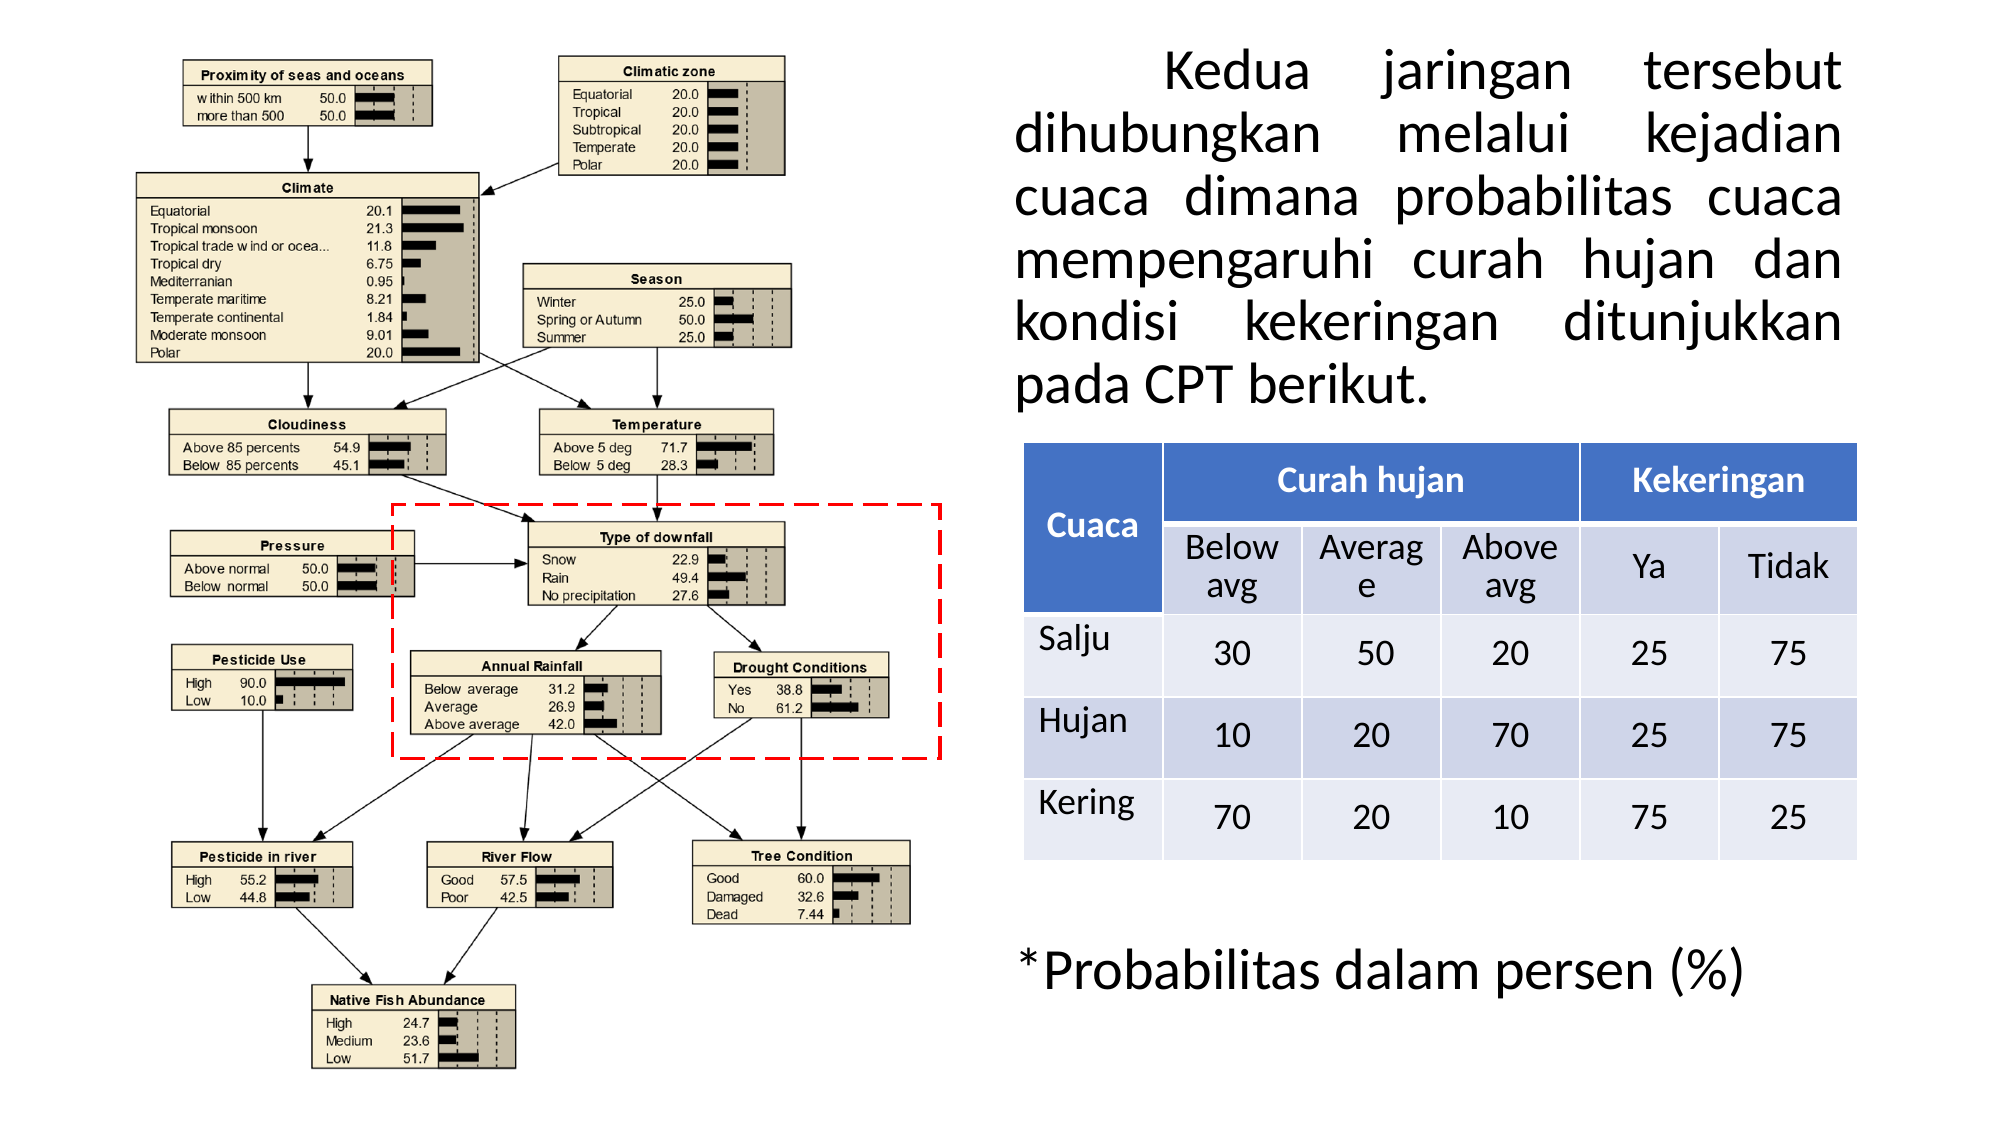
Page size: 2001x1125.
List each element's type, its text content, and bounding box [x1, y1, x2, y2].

table_cell Hujan [1024, 698, 1162, 778]
table_cell Salju [1024, 617, 1162, 696]
table_cell 20 [1303, 780, 1440, 860]
table_cell 75 [1720, 698, 1857, 778]
table_cell 75 [1581, 780, 1718, 860]
table_cell 10 [1164, 698, 1301, 778]
text_box Kedua jaringan tersebut dihubungkan melalui kejadian cuaca dimana probabilitas cuaca mempengaruhi curah hujan dan kondisi kekeringan ditunjukkan pada CPT berikut. *Probabilitas dalam persen (%) [999, 31, 1859, 1032]
table_cell Ya [1581, 527, 1718, 614]
table_header Kekeringan [1581, 443, 1857, 521]
table_header Cuaca [1024, 443, 1162, 612]
table_cell 25 [1581, 615, 1718, 696]
table_cell 75 [1720, 615, 1857, 696]
table_cell 10 [1442, 780, 1579, 860]
picture [87, 25, 946, 1099]
table_cell 25 [1720, 780, 1857, 860]
table_cell 20 [1442, 615, 1579, 696]
table_cell Below avg [1164, 527, 1301, 614]
table_cell 70 [1442, 698, 1579, 778]
table_header Curah hujan [1164, 443, 1579, 521]
table_cell Average [1303, 527, 1440, 614]
table_cell 20 [1303, 698, 1440, 778]
table_cell Tidak [1720, 527, 1857, 614]
table_cell Above avg [1442, 527, 1579, 614]
table_cell 25 [1581, 698, 1718, 778]
table_cell 70 [1164, 780, 1301, 860]
table_cell Kering [1024, 780, 1162, 860]
table_cell 50 [1303, 615, 1440, 696]
table_cell 30 [1164, 615, 1301, 696]
